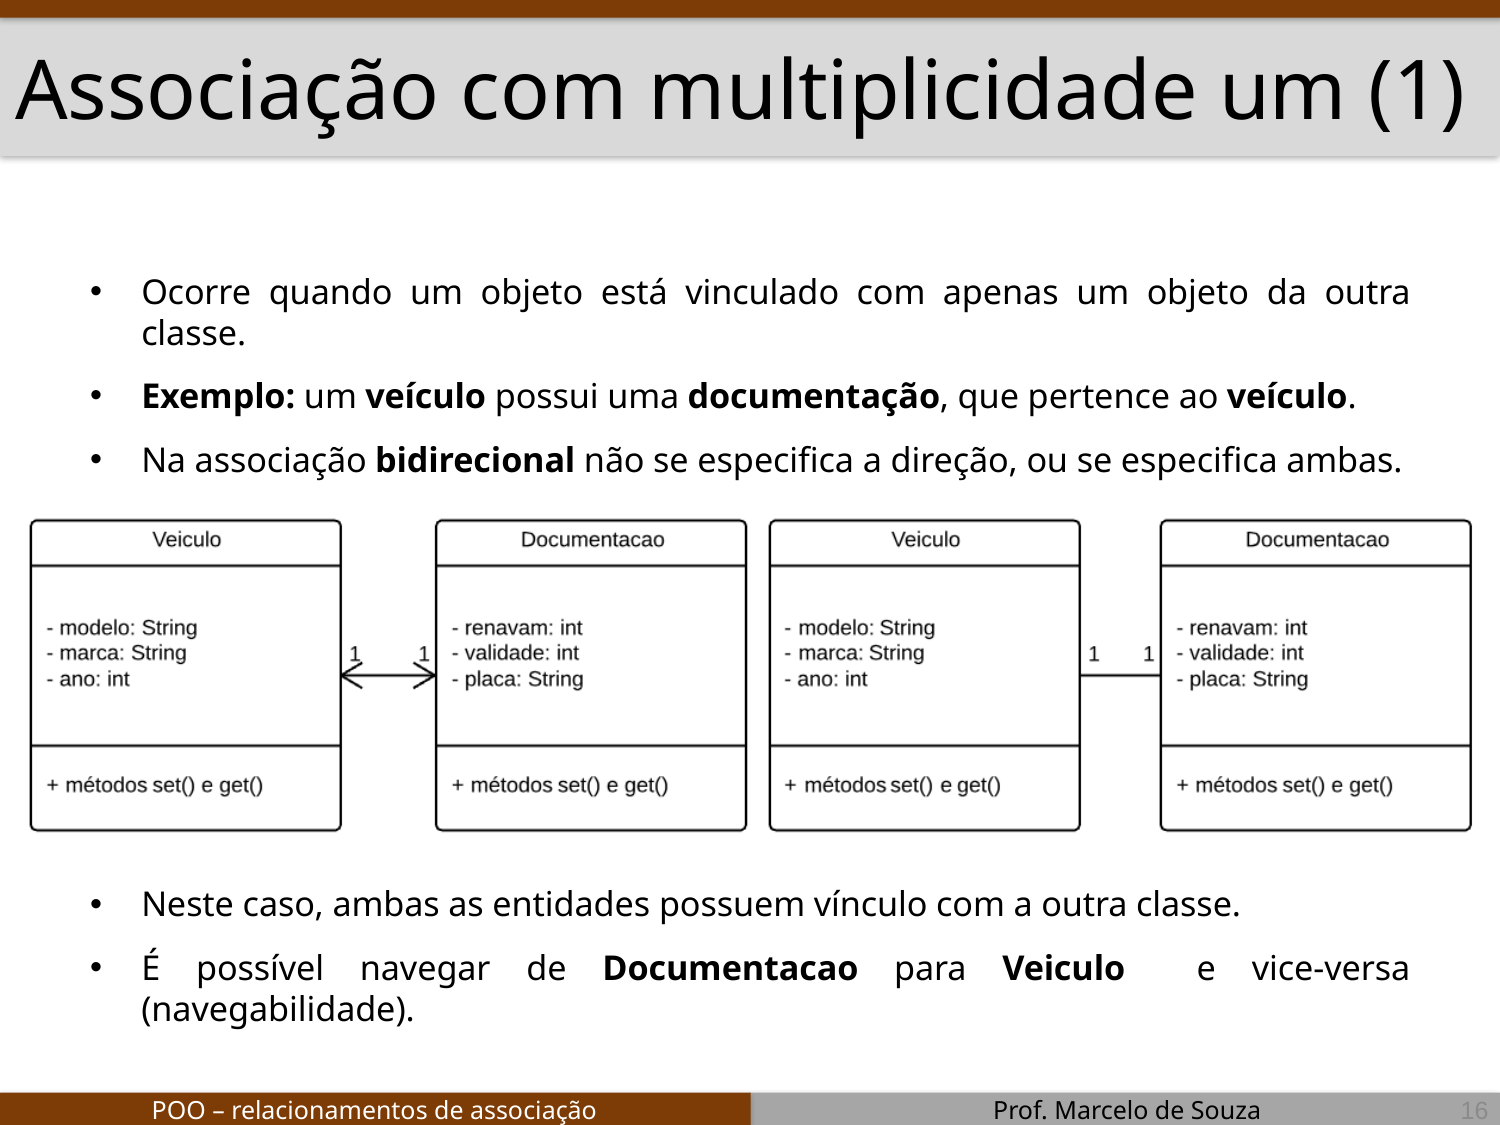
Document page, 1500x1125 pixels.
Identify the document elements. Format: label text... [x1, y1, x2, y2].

list Ocorre quando um objeto está vinculado com apenas um objeto da outra classe. Exemplo: um veículo possui uma documentação, que pertence ao veículo. Na associação bidirecional não se especifica a direção, ou se especifica ambas. Neste caso, ambas as entidades possuem vínculo com a outra classe. É possível navegar de Documentacao para Veiculo e vice-versa (navegabilidade). [75, 262, 1425, 512]
slide_number 16 [1153, 1084, 1500, 1125]
picture [24, 513, 1478, 838]
list Ocorre quando um objeto está vinculado com apenas um objeto da outra classe. Exemplo: um veículo possui uma documentação, que pertence ao veículo. Na associação bidirecional não se especifica a direção, ou se especifica ambas. Neste caso, ambas as entidades possuem vínculo com a outra classe. É possível navegar de Documentacao para Veiculo e vice-versa (navegabilidade). [75, 846, 1425, 1050]
title Associação com multiplicidade um (1) [0, 18, 1500, 156]
